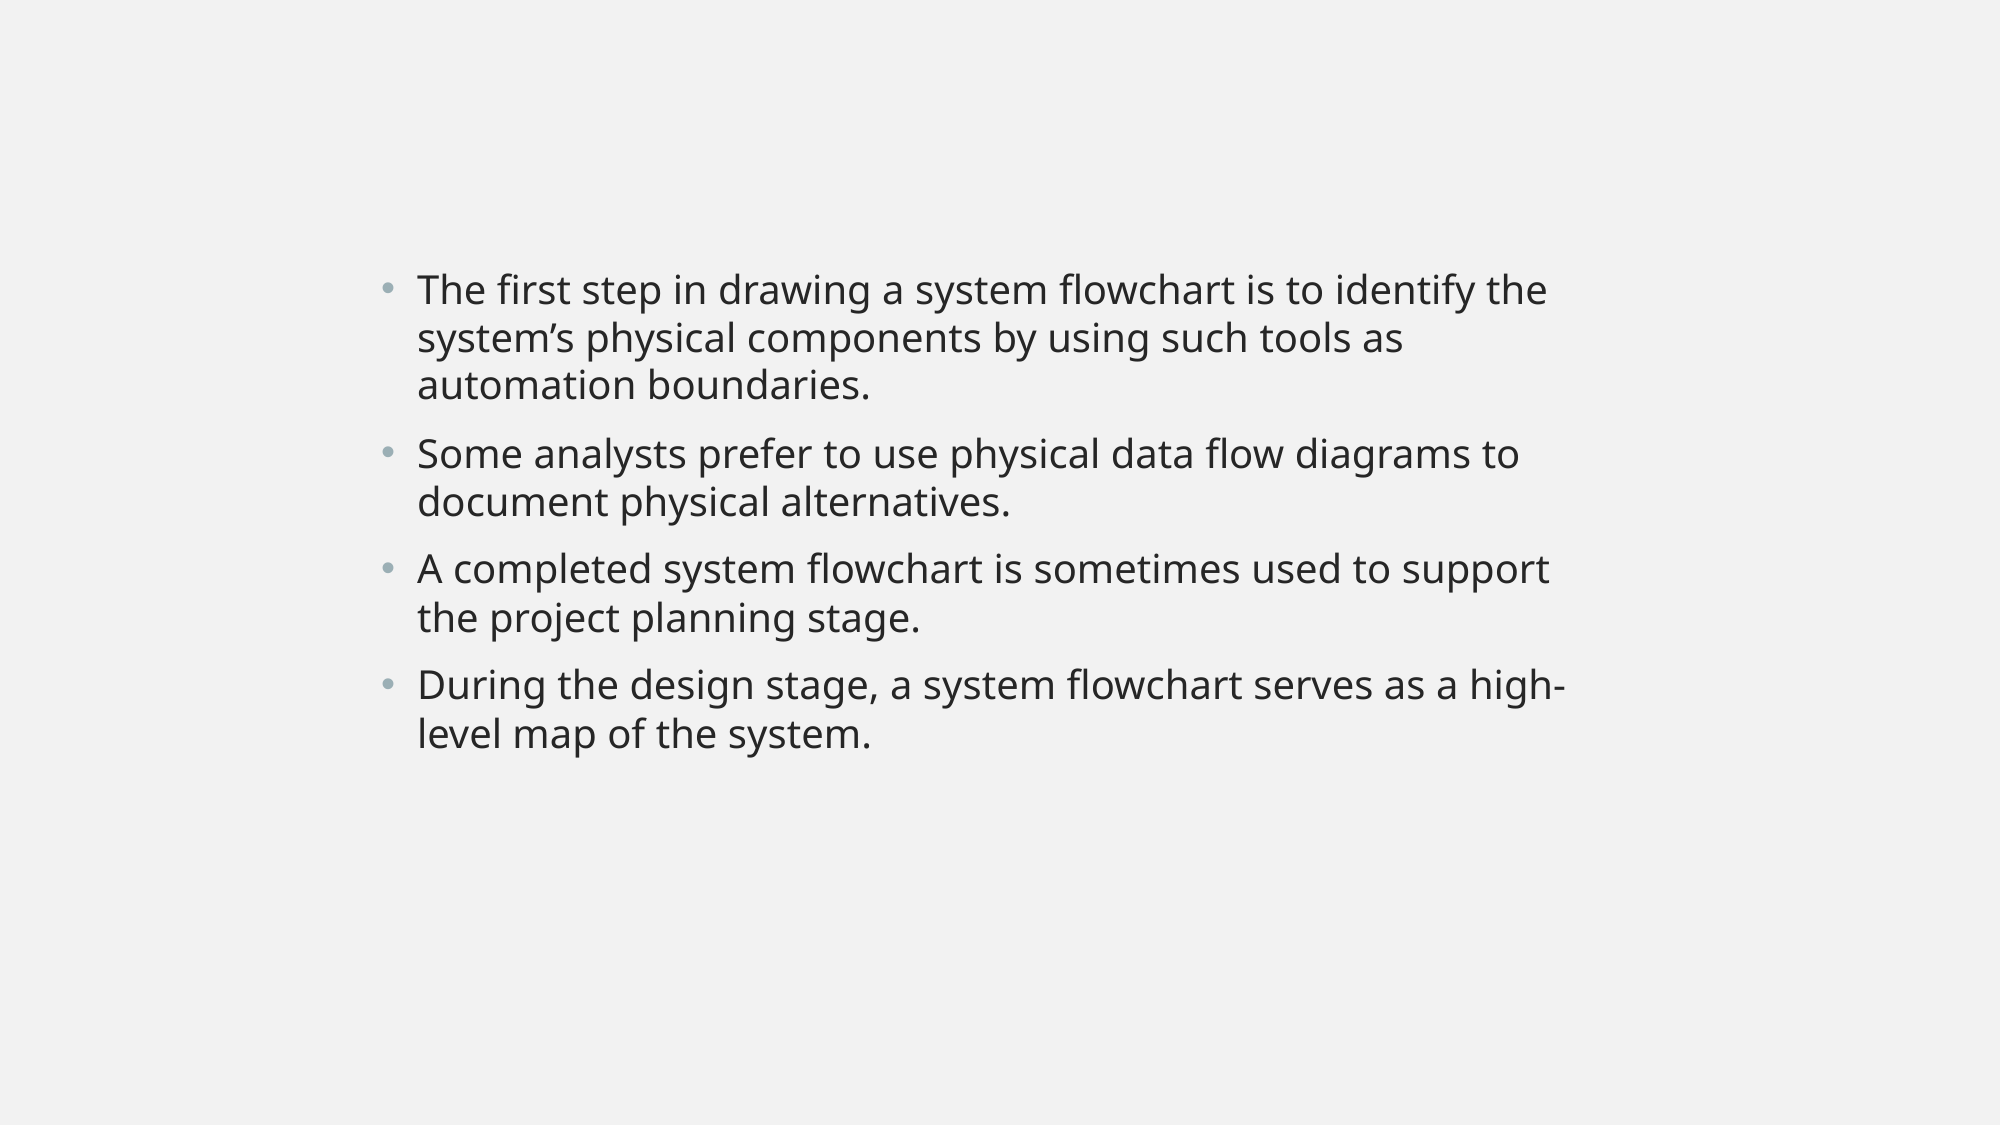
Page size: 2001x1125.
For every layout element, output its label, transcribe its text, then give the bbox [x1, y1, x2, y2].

list The first step in drawing a system flowchart is to identify the system’s physical components by using such tools as automation boundaries. Some analysts prefer to use physical data flow diagrams to document physical alternatives. A completed system flowchart is sometimes used to support the project planning stage. During the design stage, a system flowchart serves as a high-level map of the system. [366, 256, 1634, 766]
